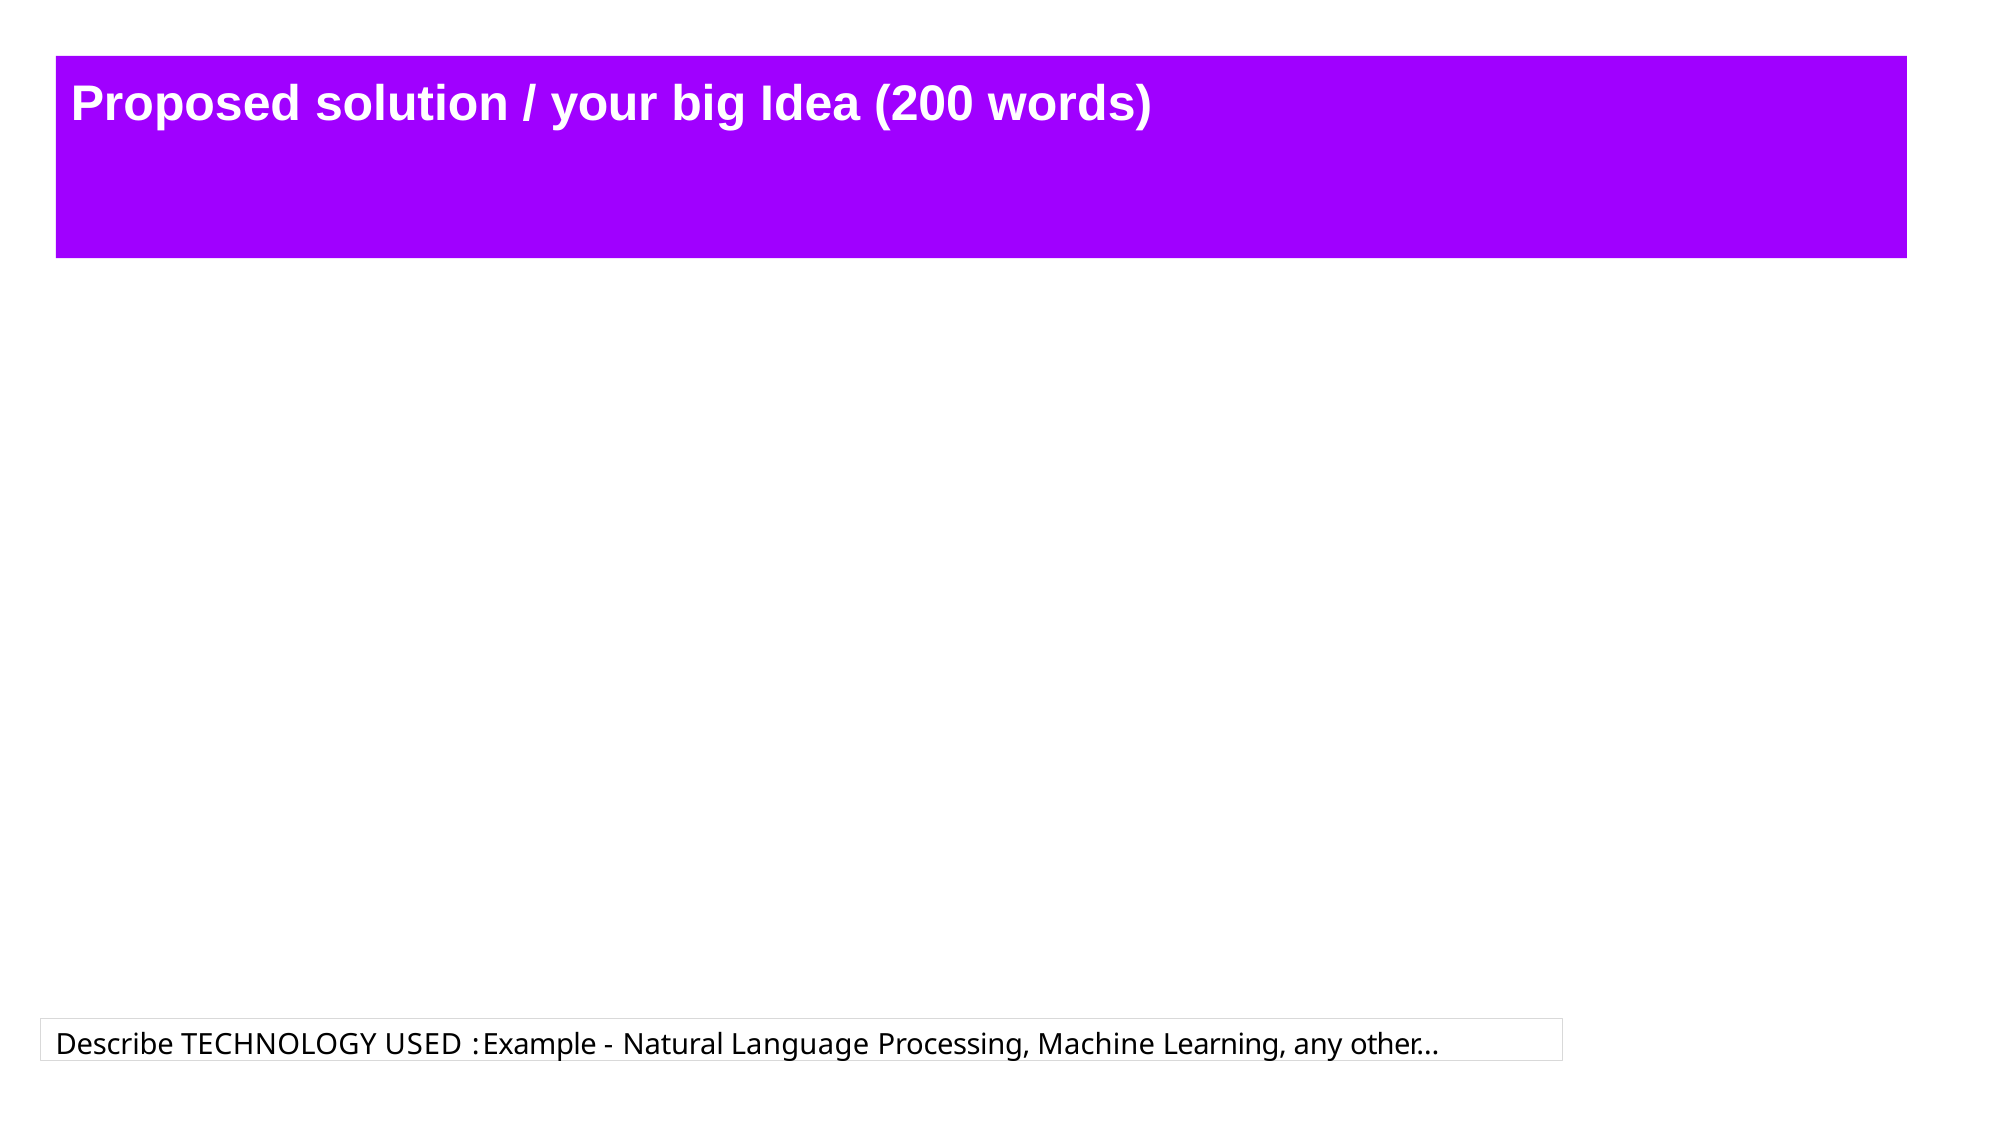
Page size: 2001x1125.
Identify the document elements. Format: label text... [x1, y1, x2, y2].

title Proposed solution / your big Idea (200 words) [55, 55, 1907, 259]
text_box Describe TECHNOLOGY USED : Example - Natural Language Processing, Machine Learning, any other… [40, 1018, 1563, 1061]
